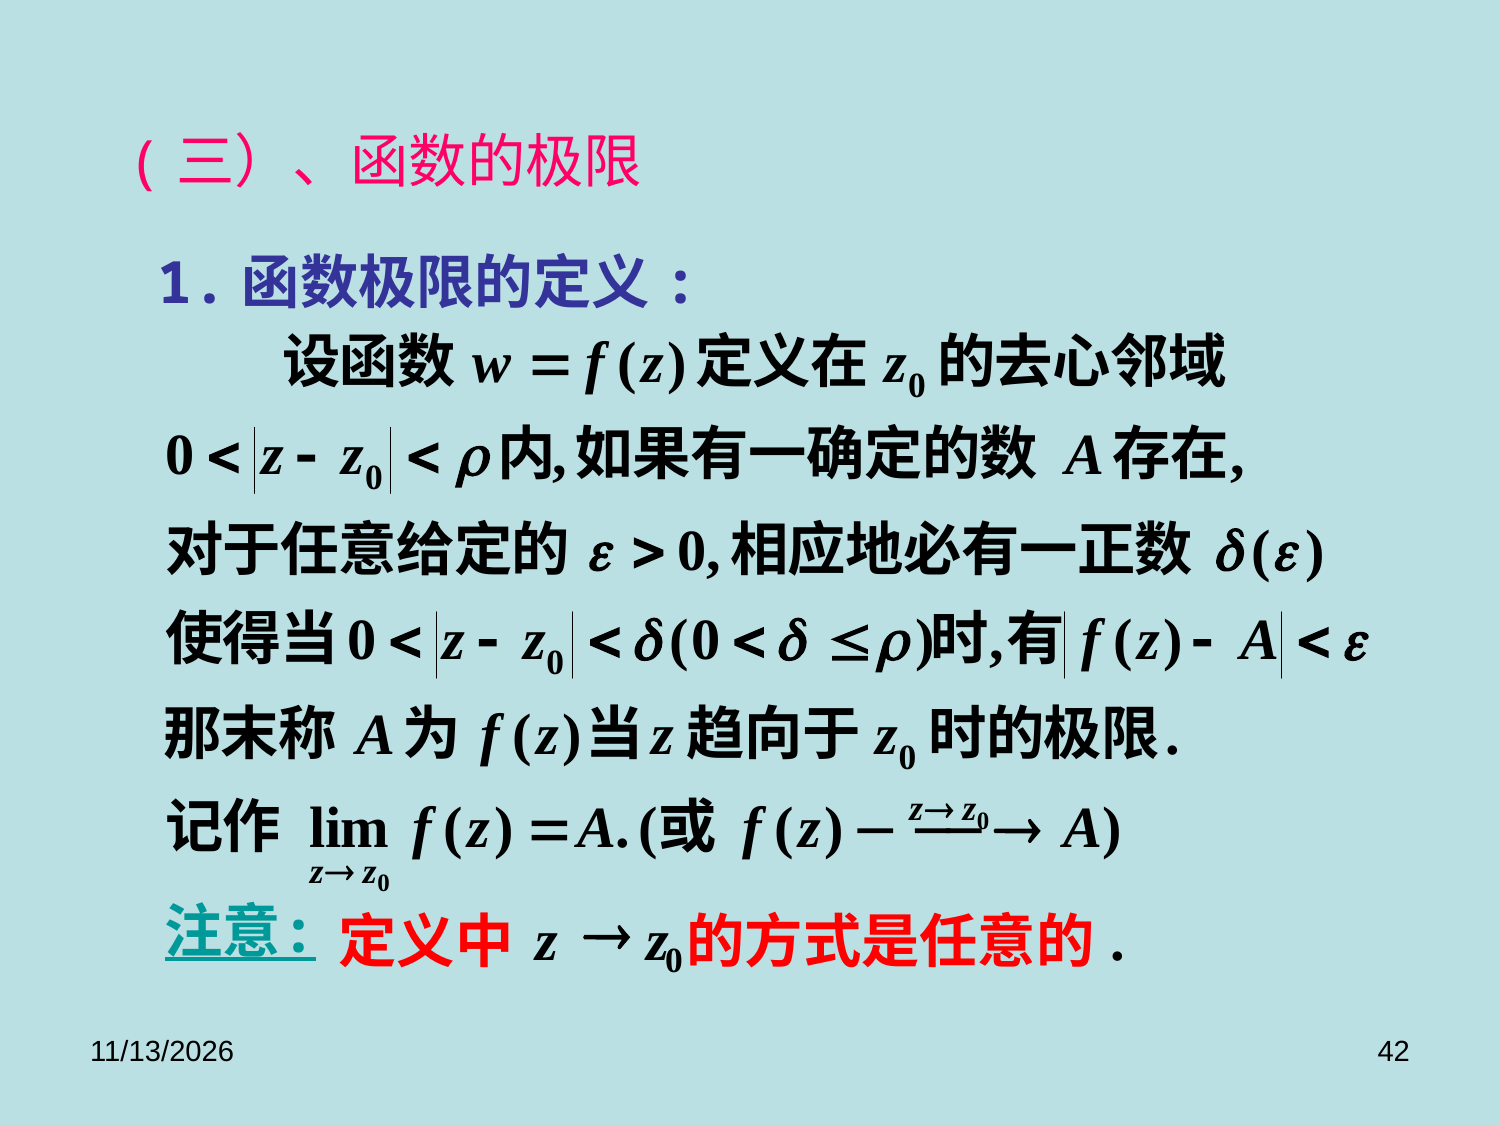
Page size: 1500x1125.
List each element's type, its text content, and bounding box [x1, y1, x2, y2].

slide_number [75, 1024, 425, 1103]
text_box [337, 895, 1179, 985]
title (三）、函数的极限 [112, 116, 1372, 268]
text_box 注意: [150, 886, 413, 986]
text_box 1.函数极限的定义: [143, 237, 756, 323]
slide_number 42 [1074, 1024, 1425, 1103]
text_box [163, 787, 1125, 898]
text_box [163, 330, 1406, 775]
